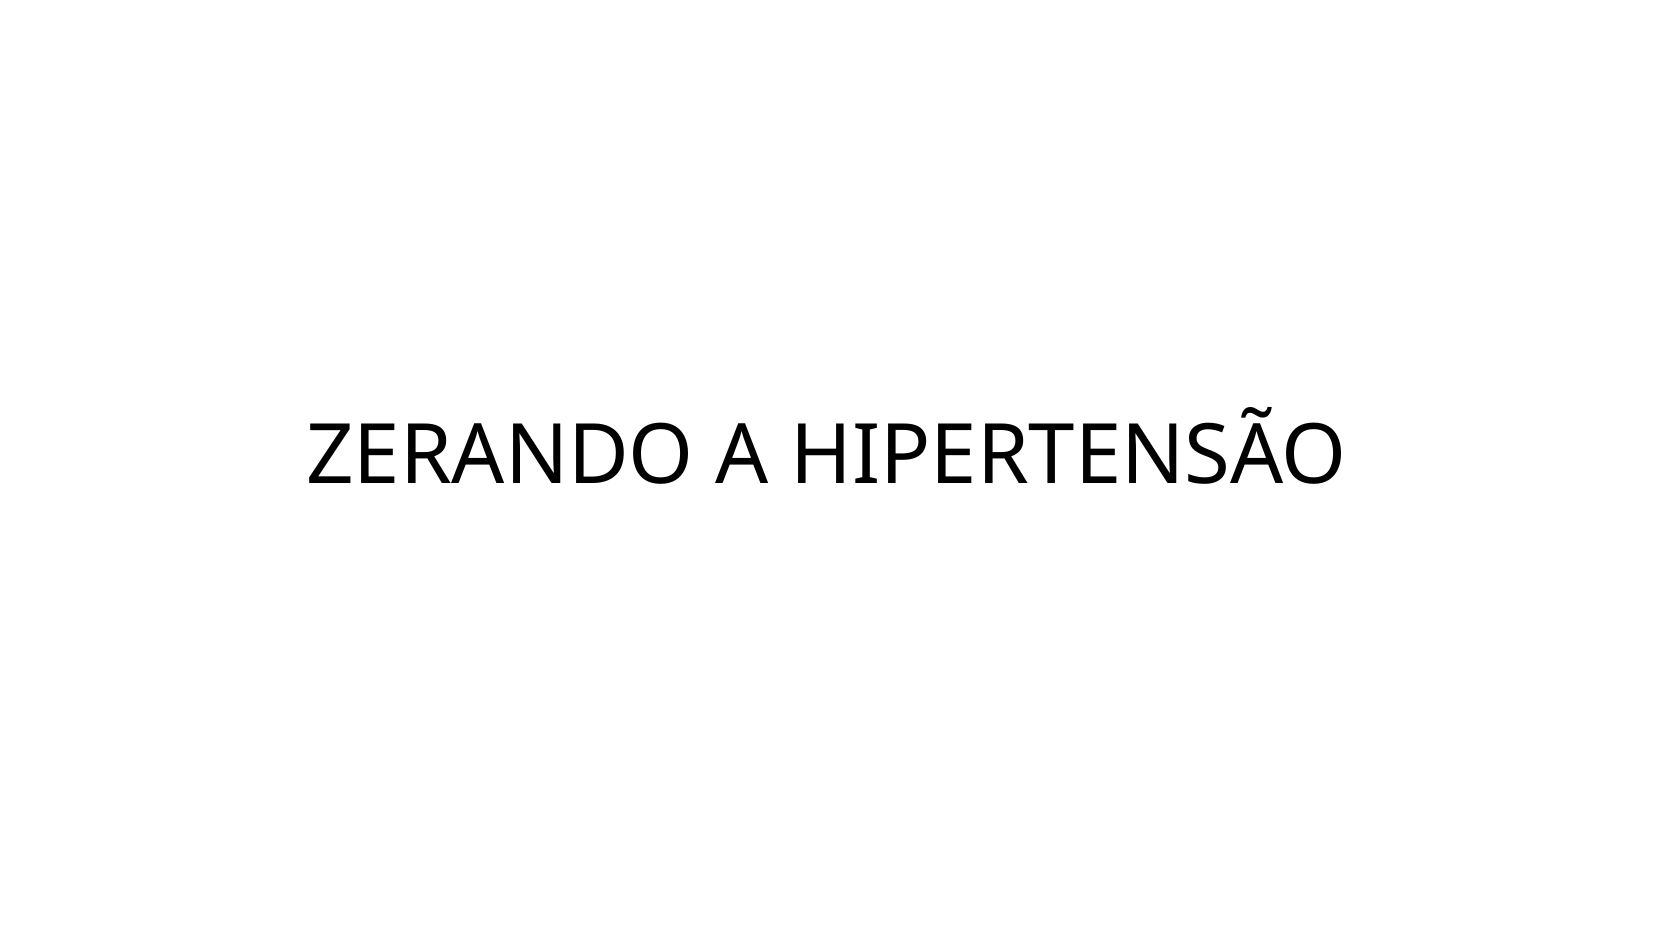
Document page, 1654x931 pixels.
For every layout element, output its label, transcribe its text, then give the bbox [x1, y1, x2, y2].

text_box ZERANDO A HIPERTENSÃO [46, 392, 1607, 508]
